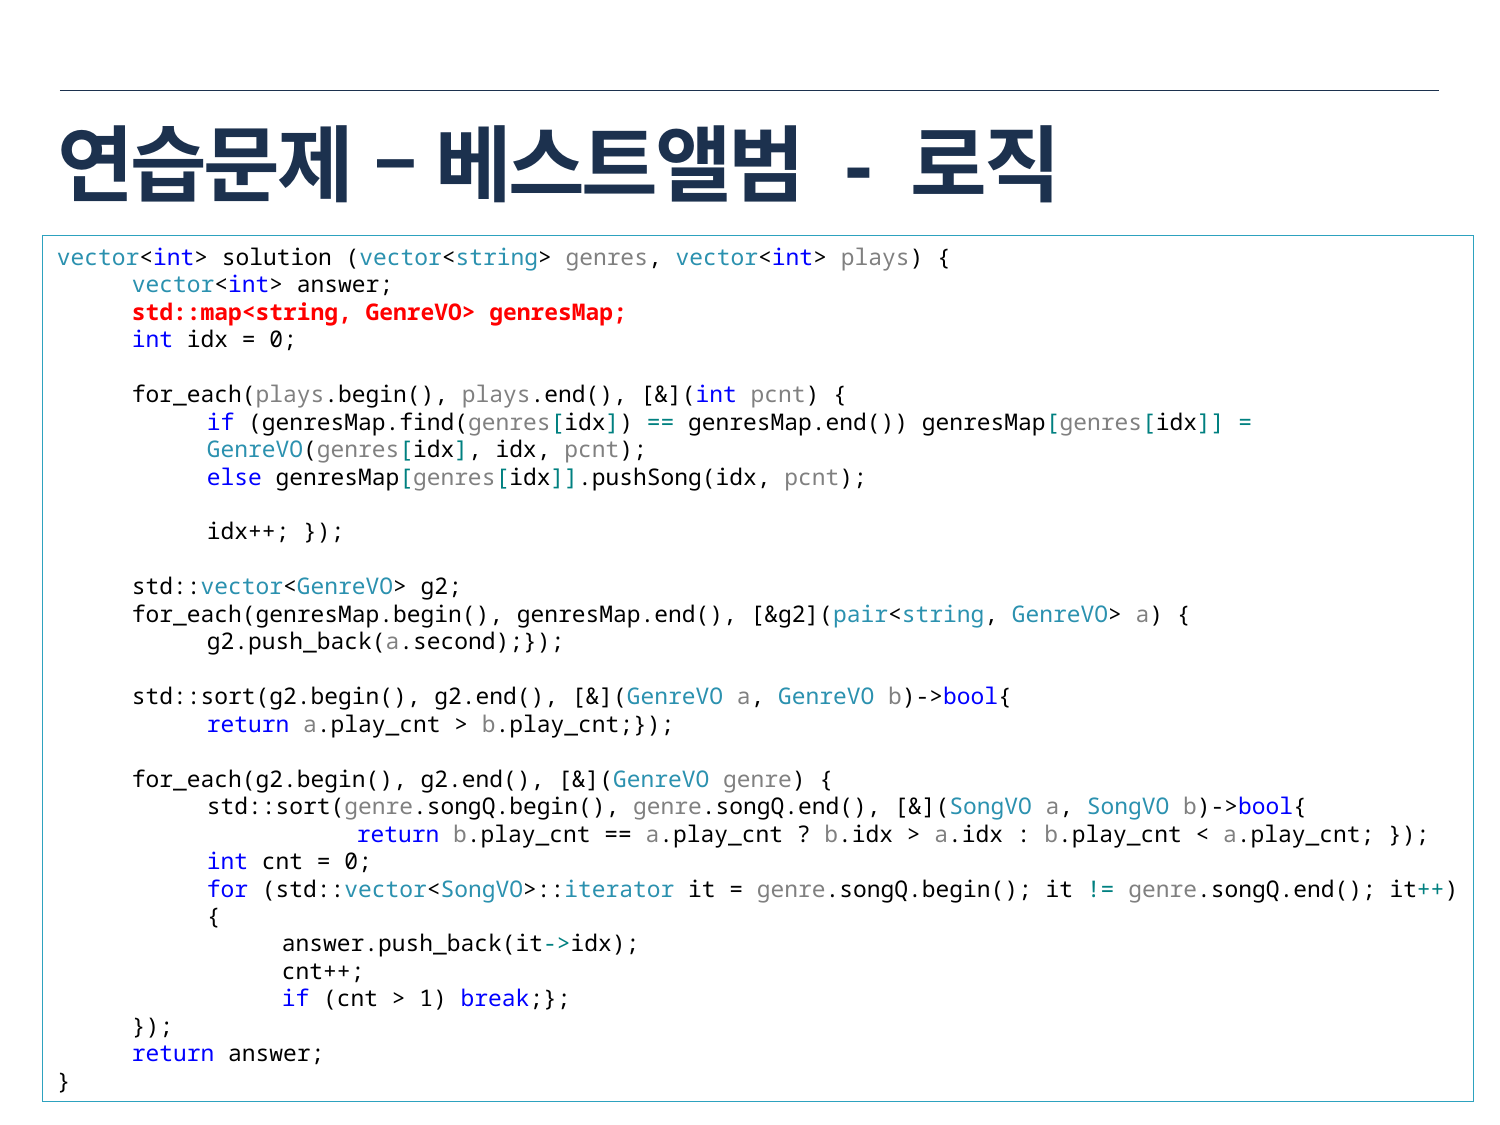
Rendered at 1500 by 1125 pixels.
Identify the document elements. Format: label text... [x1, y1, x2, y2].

text_box 연습문제 – 베스트앨범 - 로직 [42, 114, 1439, 211]
text_box vector<int> solution (vector<string> genres, vector<int> plays) { vector<int> answer; std::map<string, GenreVO> genresMap; int idx = 0; for_each(plays.begin(), plays.end(), [&](int pcnt) { if (genresMap.find(genres[idx]) == genresMap.end()) genresMap[genres[idx]] = GenreVO(genres[idx], idx, pcnt); else genresMap[genres[idx]].pushSong(idx, pcnt); idx++; }); std::vector<GenreVO> g2; for_each(genresMap.begin(), genresMap.end(), [&g2](pair<string, GenreVO> a) { g2.push_back(a.second);}); std::sort(g2.begin(), g2.end(), [&](GenreVO a, GenreVO b)->bool{ return a.play_cnt > b.play_cnt;}); for_each(g2.begin(), g2.end(), [&](GenreVO genre) { std::sort(genre.songQ.begin(), genre.songQ.end(), [&](SongVO a, SongVO b)->bool{ return b.play_cnt == a.play_cnt ? b.idx > a.idx : b.play_cnt < a.play_cnt; }); int cnt = 0; for (std::vector<SongVO>::iterator it = genre.songQ.begin(); it != genre.songQ.end(); it++) { answer.push_back(it->idx); cnt++; if (cnt > 1) break;}; }); return answer; } [42, 235, 1474, 1102]
